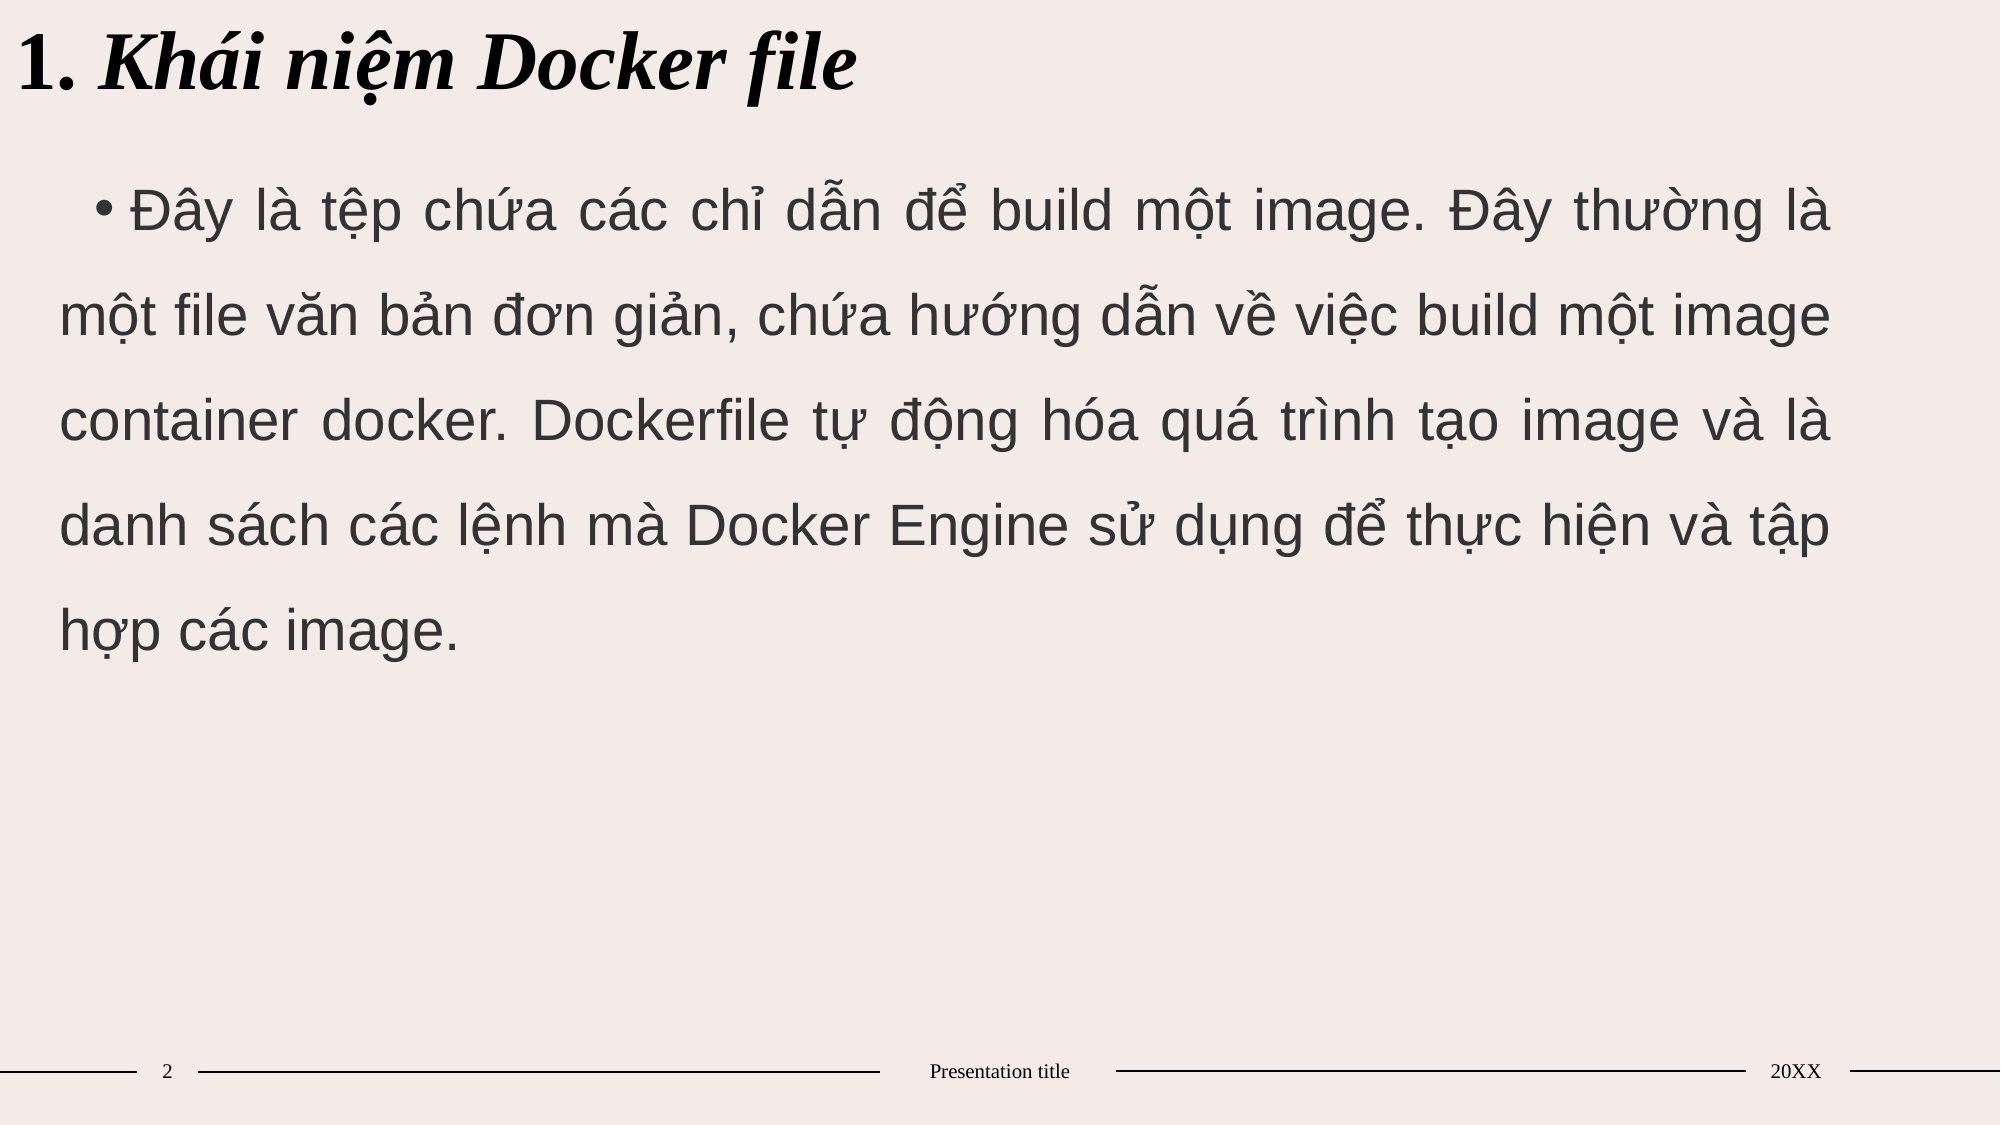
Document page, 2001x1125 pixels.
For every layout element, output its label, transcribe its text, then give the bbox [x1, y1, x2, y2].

title 1. Khái niệm Docker file [0, 0, 1626, 165]
slide_number 2 [137, 1050, 198, 1091]
footer Presentation title [879, 1050, 1120, 1091]
list Đây là tệp chứa các chỉ dẫn để build một image. Đây thường là một file văn bản đơn giản, chứa hướng dẫn về việc build một image container docker. Dockerfile tự động hóa quá trình tạo image và là danh sách các lệnh mà Docker Engine sử dụng để thực hiện và tập hợp các image. [44, 129, 1849, 1000]
slide_number 20XX [1743, 1050, 1849, 1091]
